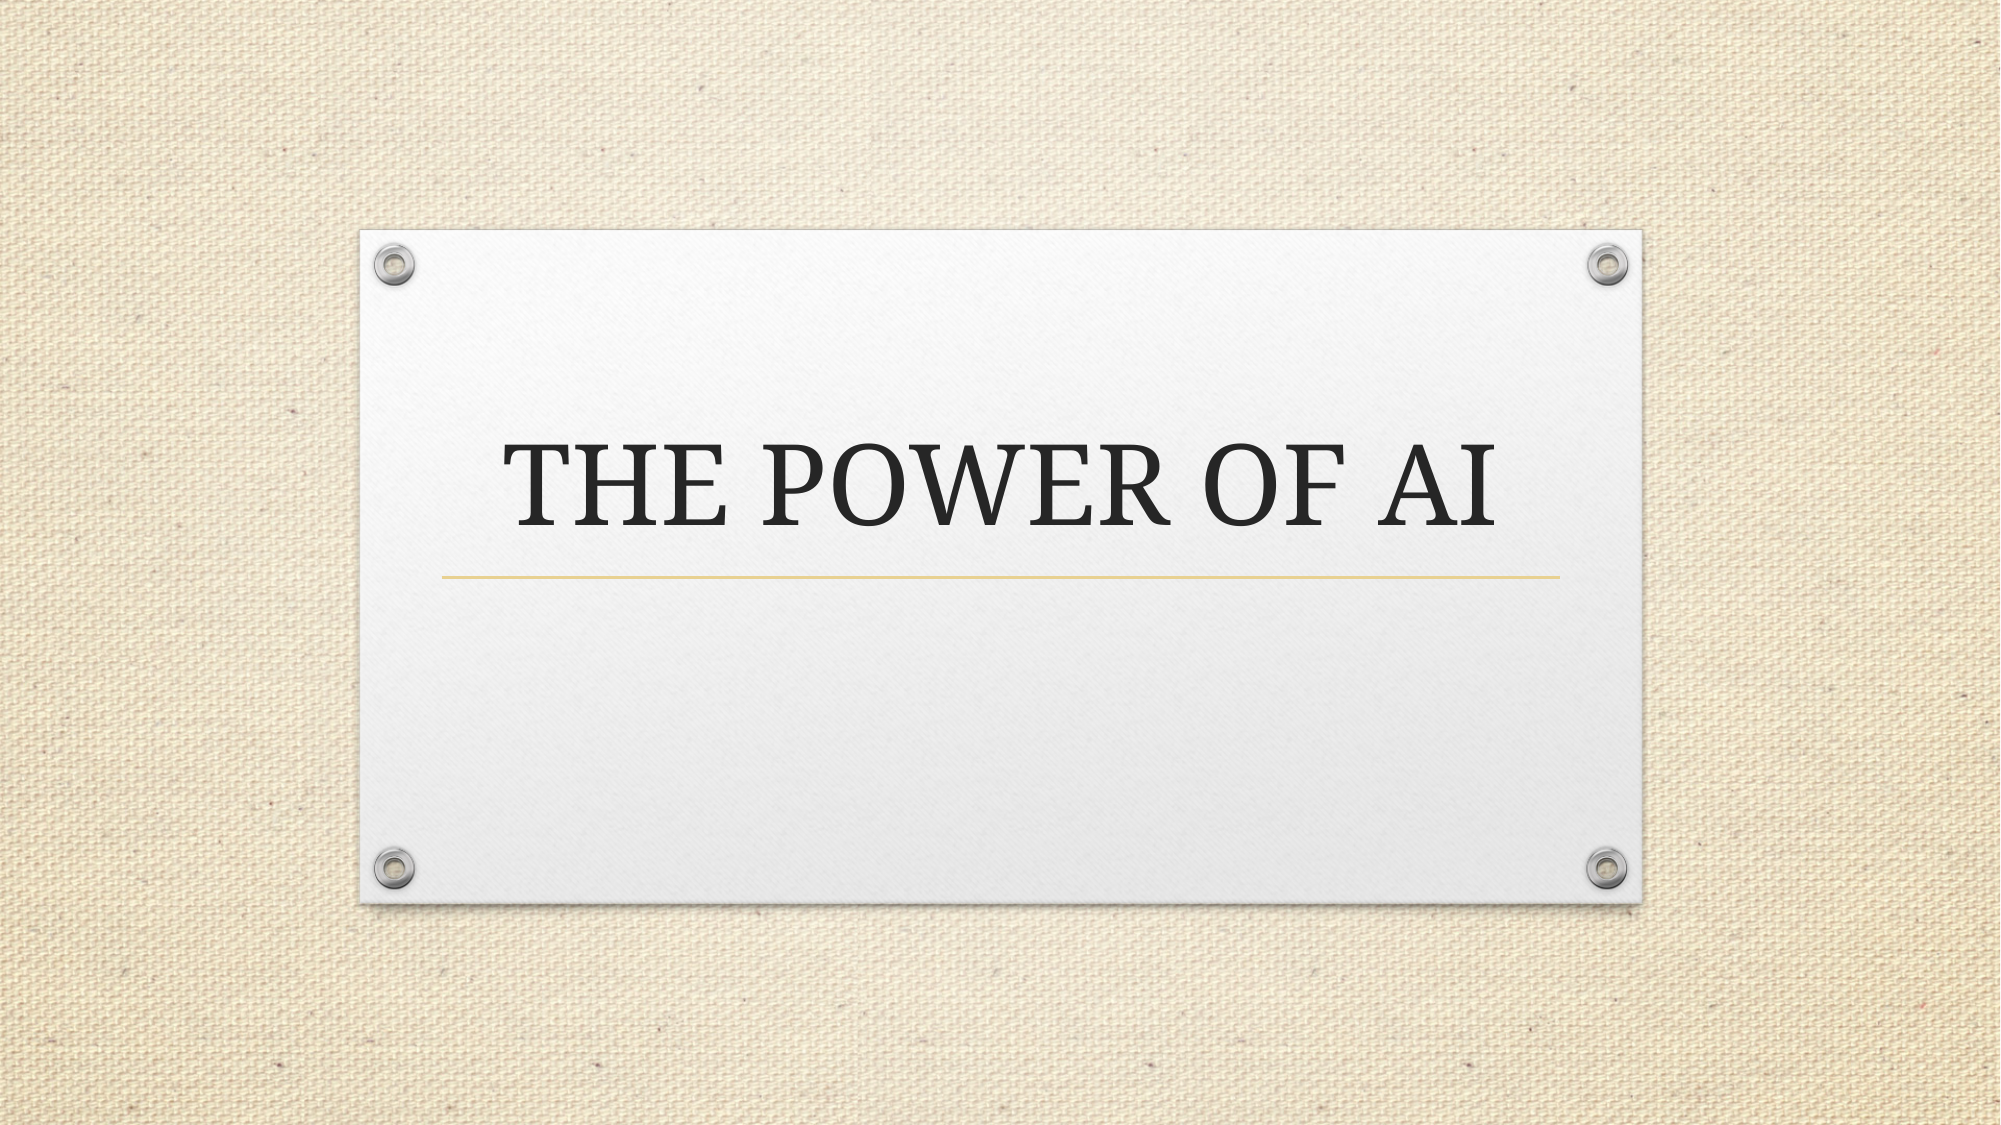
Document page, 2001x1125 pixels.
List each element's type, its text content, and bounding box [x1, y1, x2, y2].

title THE POWER OF AI [441, 306, 1560, 556]
picture [0, 0, 2001, 1125]
